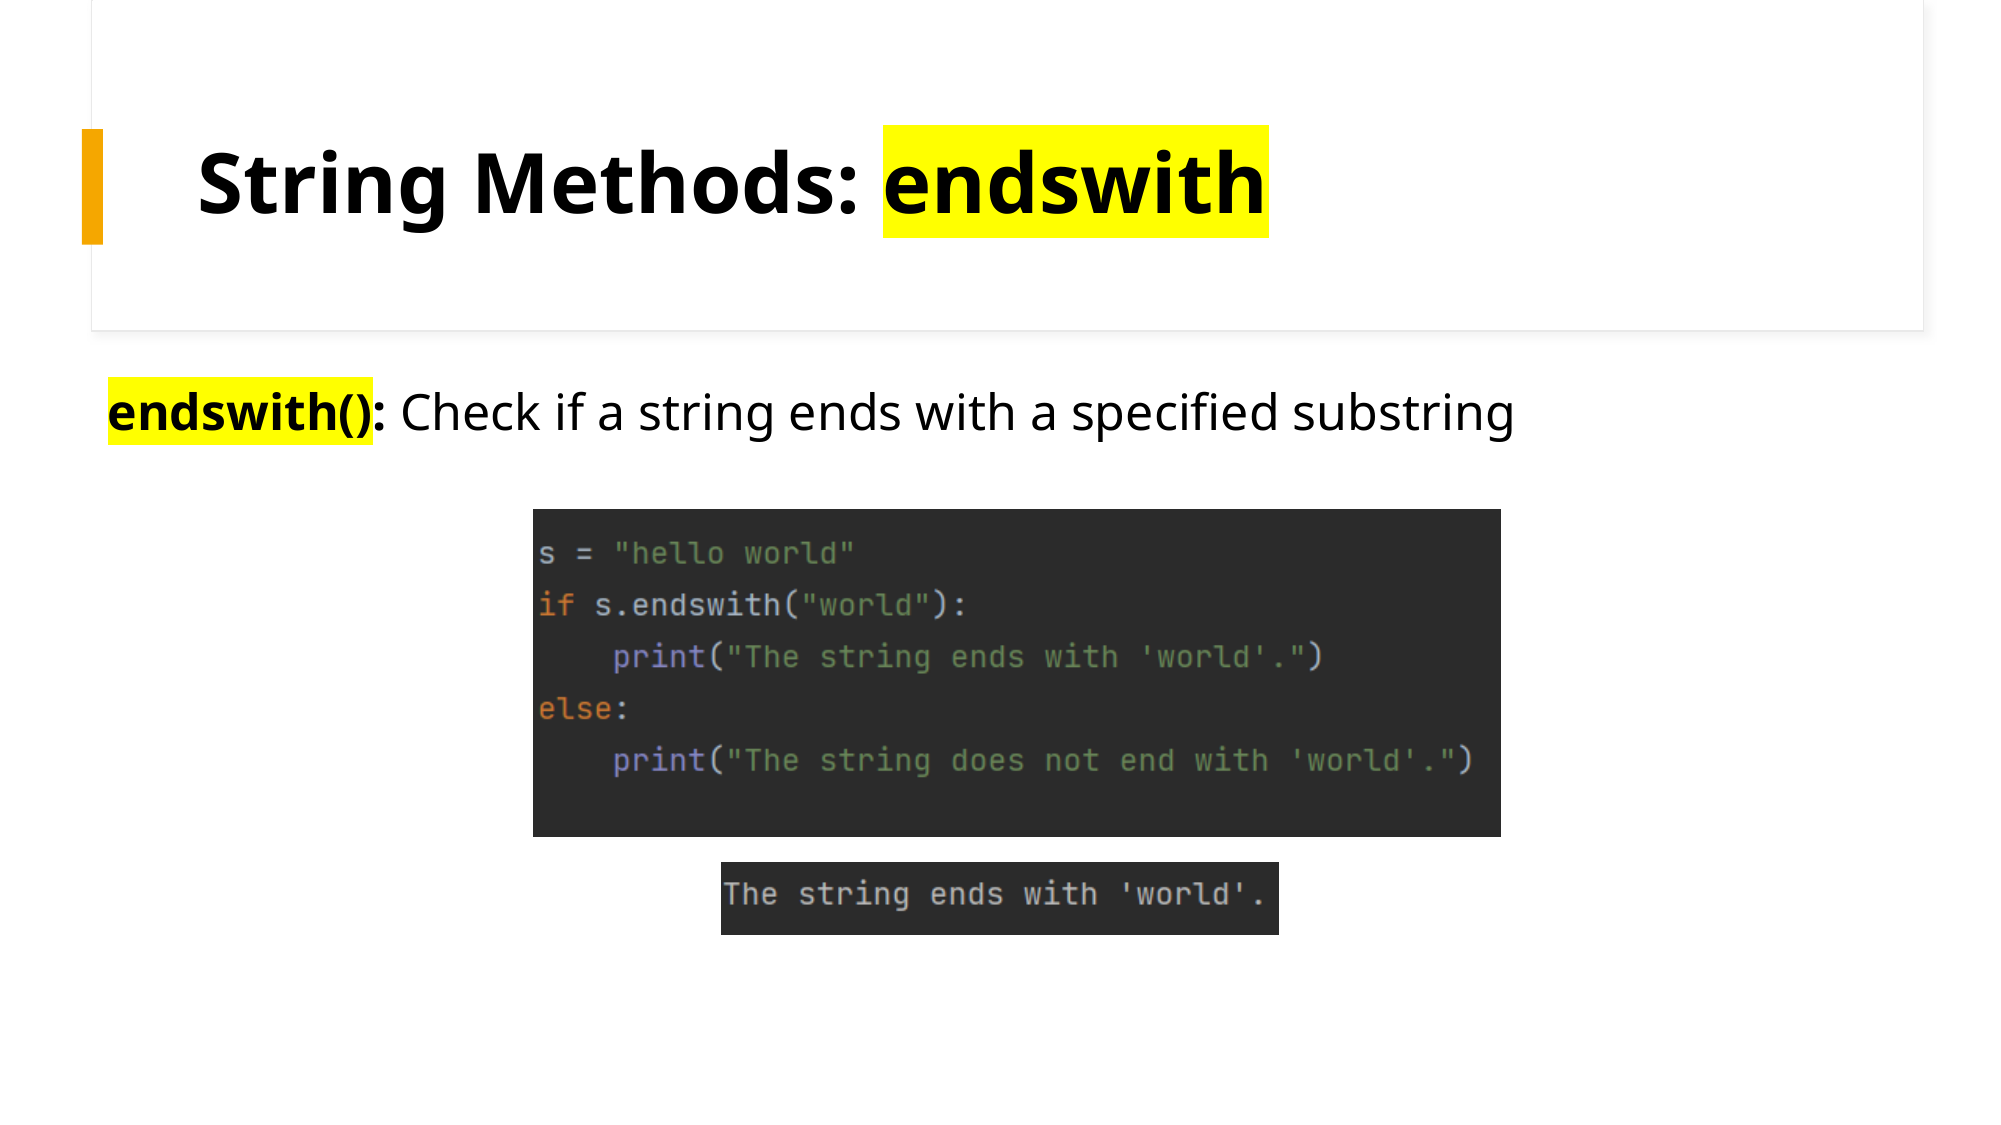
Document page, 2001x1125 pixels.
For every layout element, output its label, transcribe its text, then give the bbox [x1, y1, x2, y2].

title String Methods: endswith [183, 90, 1851, 284]
picture [721, 862, 1279, 935]
picture [533, 509, 1501, 837]
list endswith(): Check if a string ends with a specified substring [92, 367, 1899, 485]
